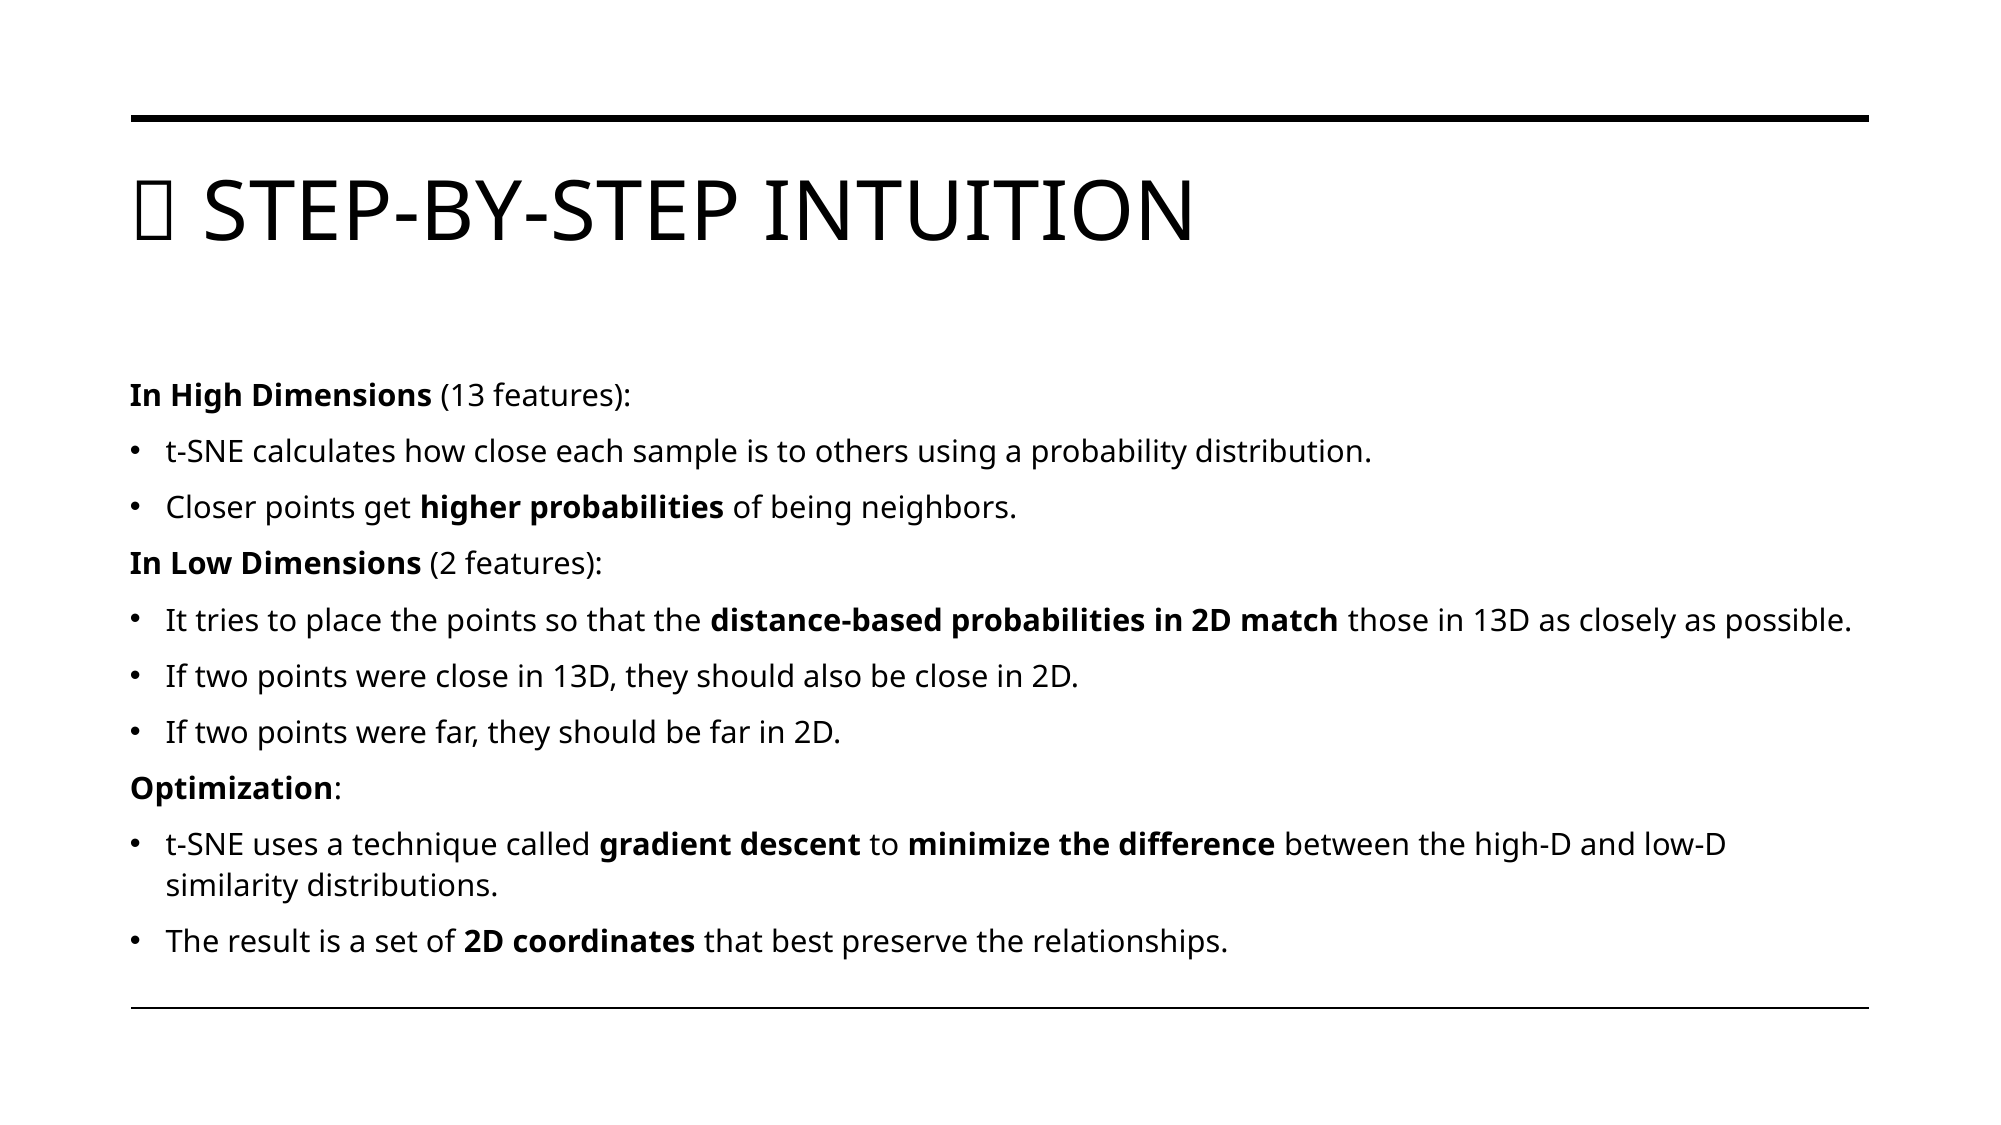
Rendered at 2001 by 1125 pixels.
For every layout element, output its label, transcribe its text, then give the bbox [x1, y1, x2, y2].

title 🔧 Step-by-Step Intuition [114, 149, 1869, 364]
list In High Dimensions (13 features): t-SNE calculates how close each sample is to others using a probability distribution. Closer points get higher probabilities of being neighbors. In Low Dimensions (2 features): It tries to place the points so that the distance-based probabilities in 2D match those in 13D as closely as possible. If two points were close in 13D, they should also be close in 2D. If two points were far, they should be far in 2D. Optimization: t-SNE uses a technique called gradient descent to minimize the difference between the high-D and low-D similarity distributions. The result is a set of 2D coordinates that best preserve the relationships. [114, 364, 1869, 978]
